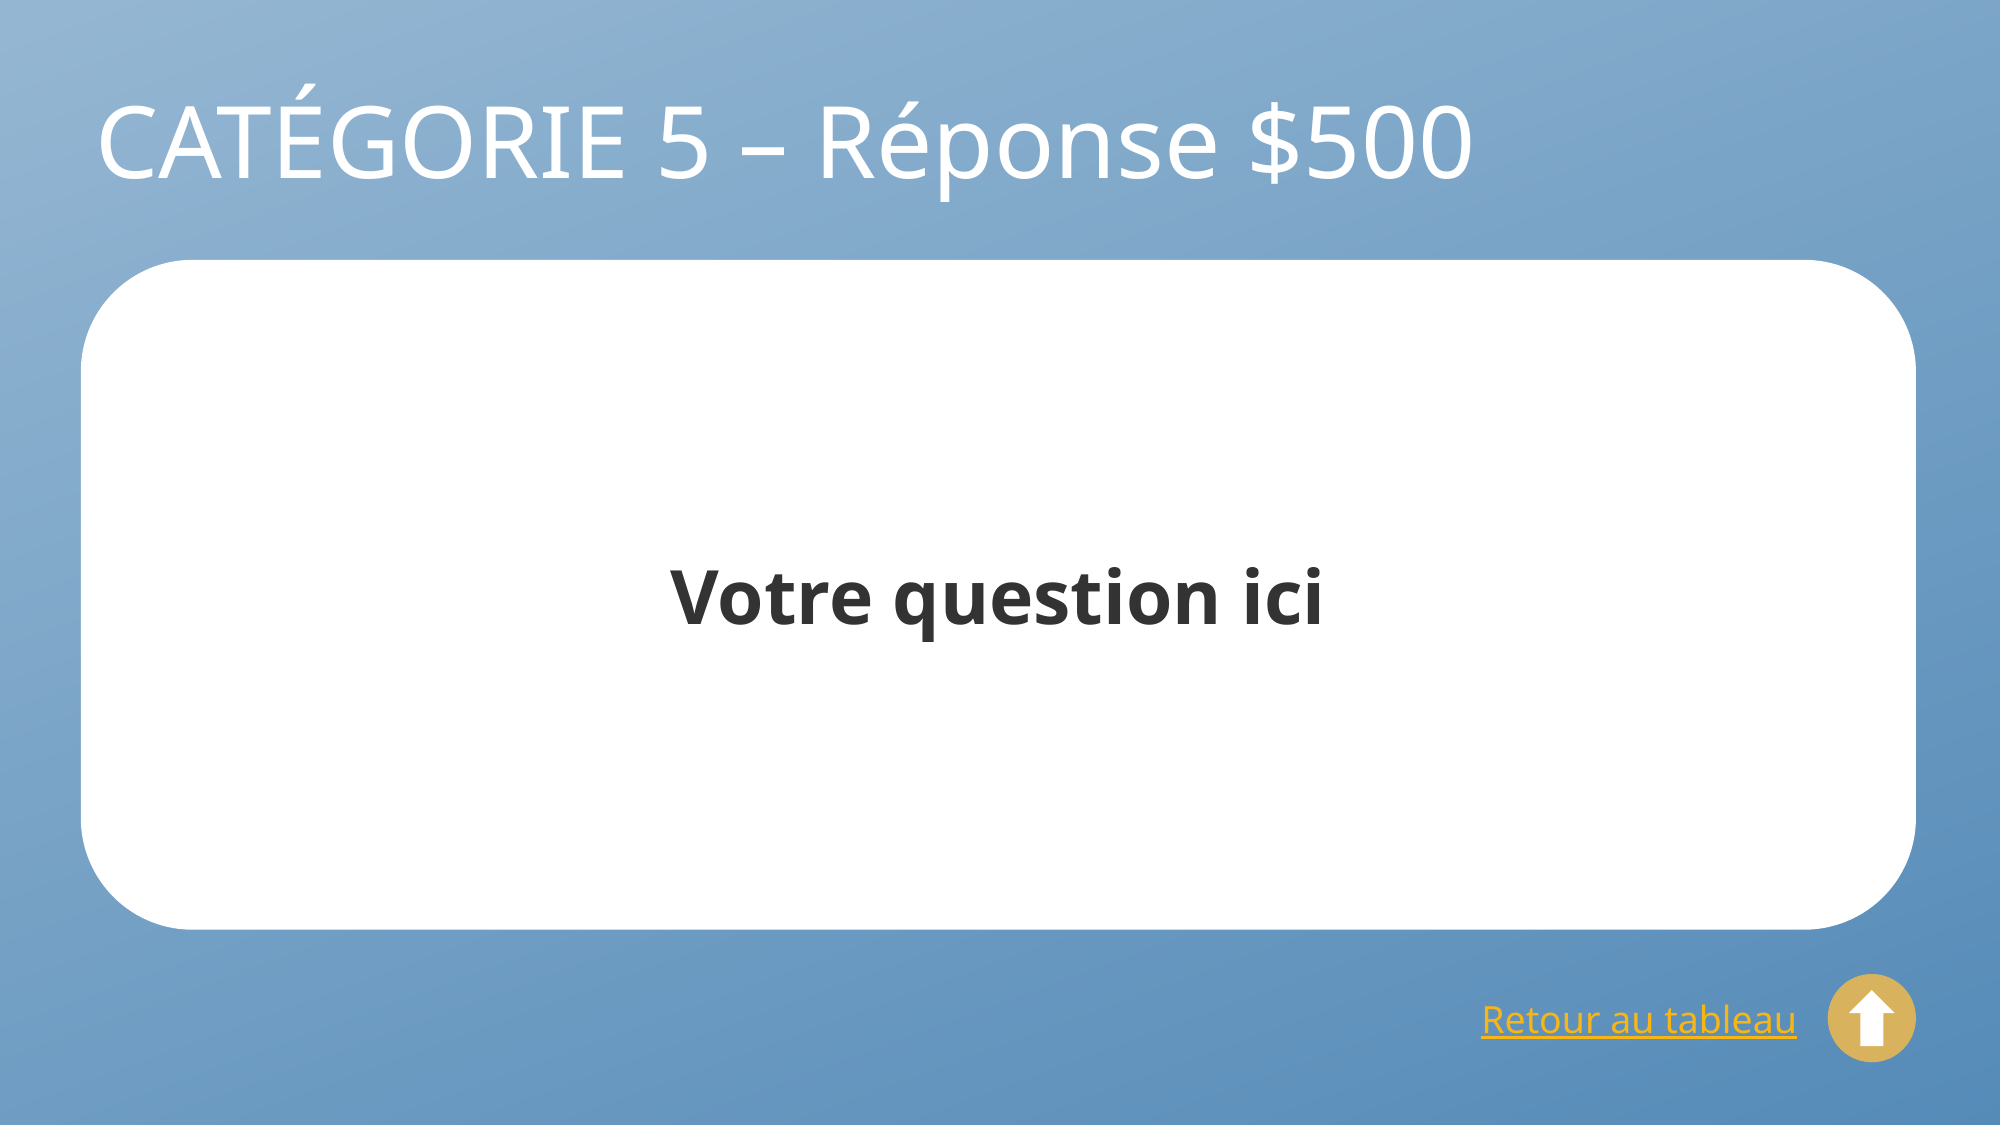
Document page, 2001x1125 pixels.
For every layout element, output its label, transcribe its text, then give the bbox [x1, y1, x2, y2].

title CATÉGORIE 5 – Réponse $500 [80, 37, 1806, 255]
text_box Retour au tableau [1230, 988, 1813, 1055]
text_box [1846, 988, 1898, 1048]
text_box [1826, 972, 1918, 1064]
text_box Votre question ici [79, 258, 1917, 931]
